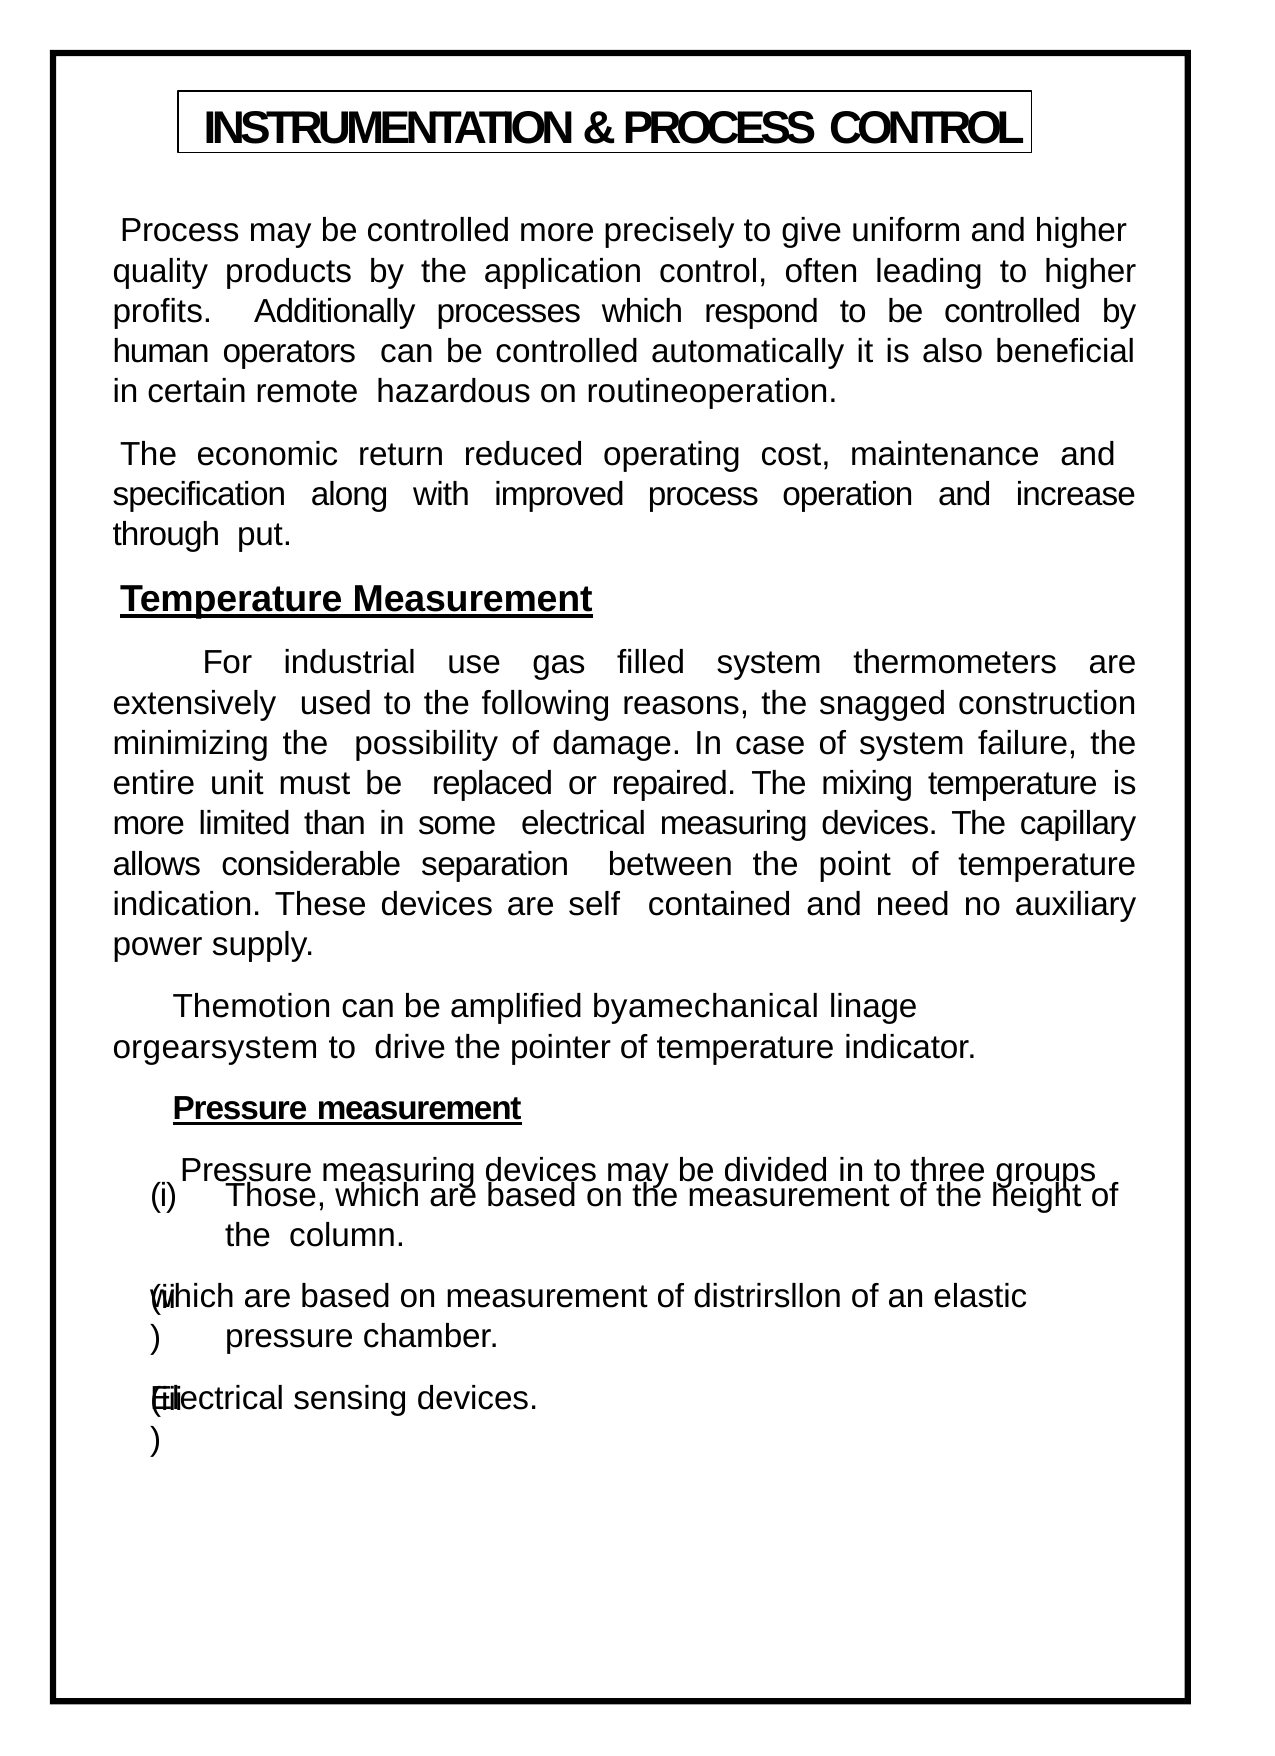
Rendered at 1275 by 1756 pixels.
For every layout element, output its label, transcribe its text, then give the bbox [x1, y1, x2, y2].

text_box [49, 49, 1191, 1705]
text_box (i) Those, which are based on the measurement of the height of the column. which are based on measurement of distrirsllon of an elastic pressure chamber. Electrical sensing devices. [147, 1171, 1135, 1417]
text_box Process may be controlled more precisely to give uniform and higher quality products by the application control, often leading to higher profits. Additionally processes which respond to be controlled by human operators can be controlled automatically it is also beneficial in certain remote hazardous on routineoperation. The economic return reduced operating cost, maintenance and specification along with improved process operation and increase through put. Temperature Measurement For industrial use gas filled system thermometers are extensively used to the following reasons, the snagged construction minimizing the possibility of damage. In case of system failure, the entire unit must be replaced or repaired. The mixing temperature is more limited than in some electrical measuring devices. The capillary allows considerable separation between the point of temperature indication. These devices are self contained and need no auxiliary power supply. Themotion can be amplified byamechanical linage orgearsystem to drive the pointer of temperature indicator. Pressure measurement Pressure measuring devices may be divided in to three groups [110, 206, 1138, 1188]
text_box (iii) [147, 1417, 193, 1458]
text_box INSTRUMENTATION & PROCESS CONTROL [177, 91, 1032, 153]
